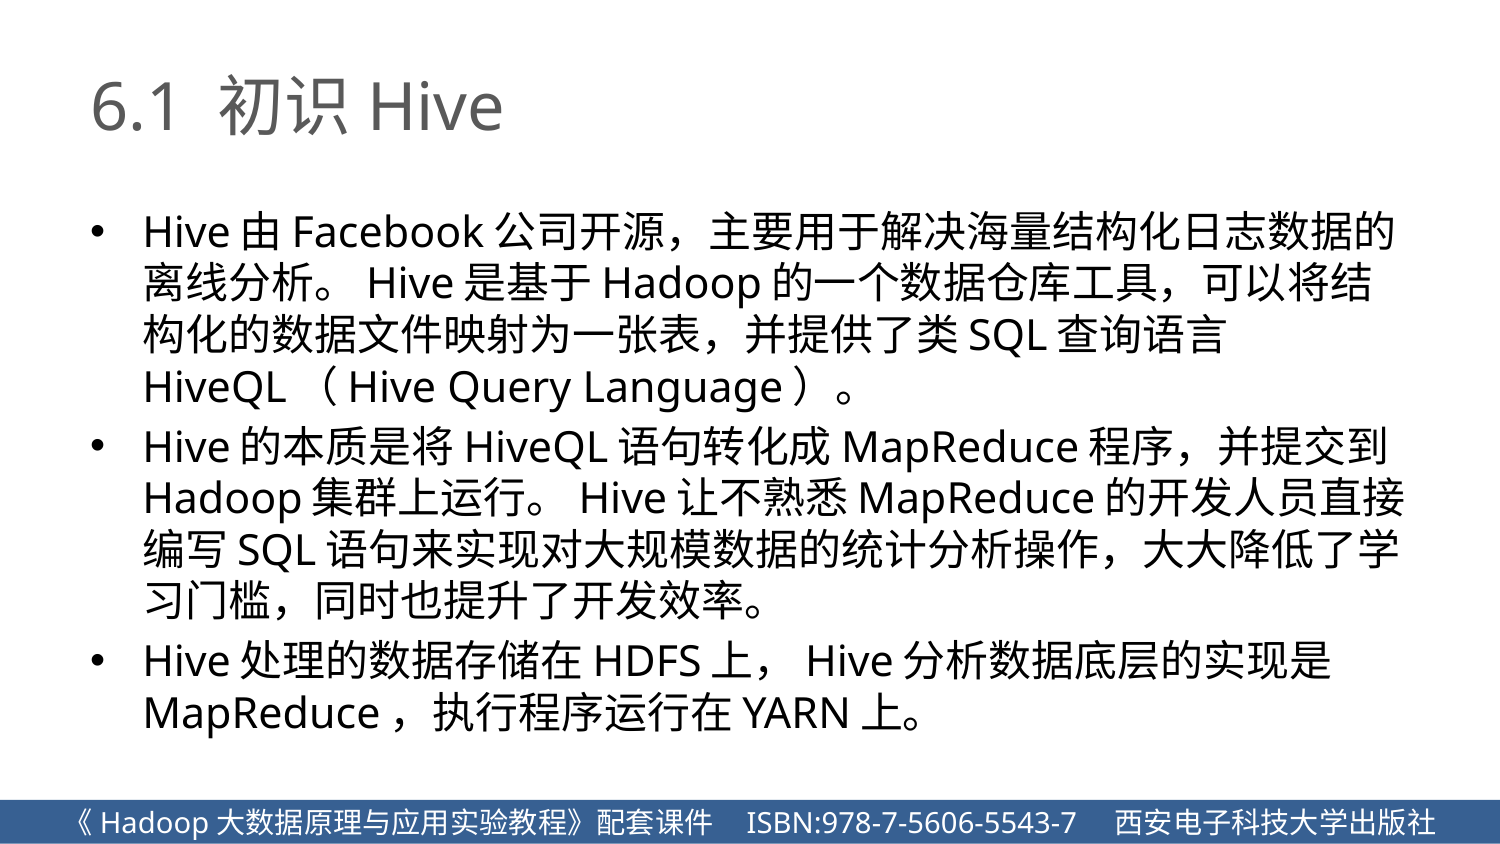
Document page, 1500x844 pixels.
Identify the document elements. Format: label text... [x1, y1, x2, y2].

list Hive由Facebook公司开源，主要用于解决海量结构化日志数据的离线分析。Hive是基于Hadoop的一个数据仓库工具，可以将结构化的数据文件映射为一张表，并提供了类SQL查询语言HiveQL（Hive Query Language）。 Hive的本质是将HiveQL语句转化成MapReduce程序，并提交到Hadoop集群上运行。Hive让不熟悉MapReduce的开发人员直接编写SQL语句来实现对大规模数据的统计分析操作，大大降低了学习门槛，同时也提升了开发效率。 Hive处理的数据存储在HDFS上，Hive分析数据底层的实现是MapReduce，执行程序运行在YARN上。 [75, 196, 1425, 754]
title 6.1 初识Hive [75, 33, 1425, 175]
